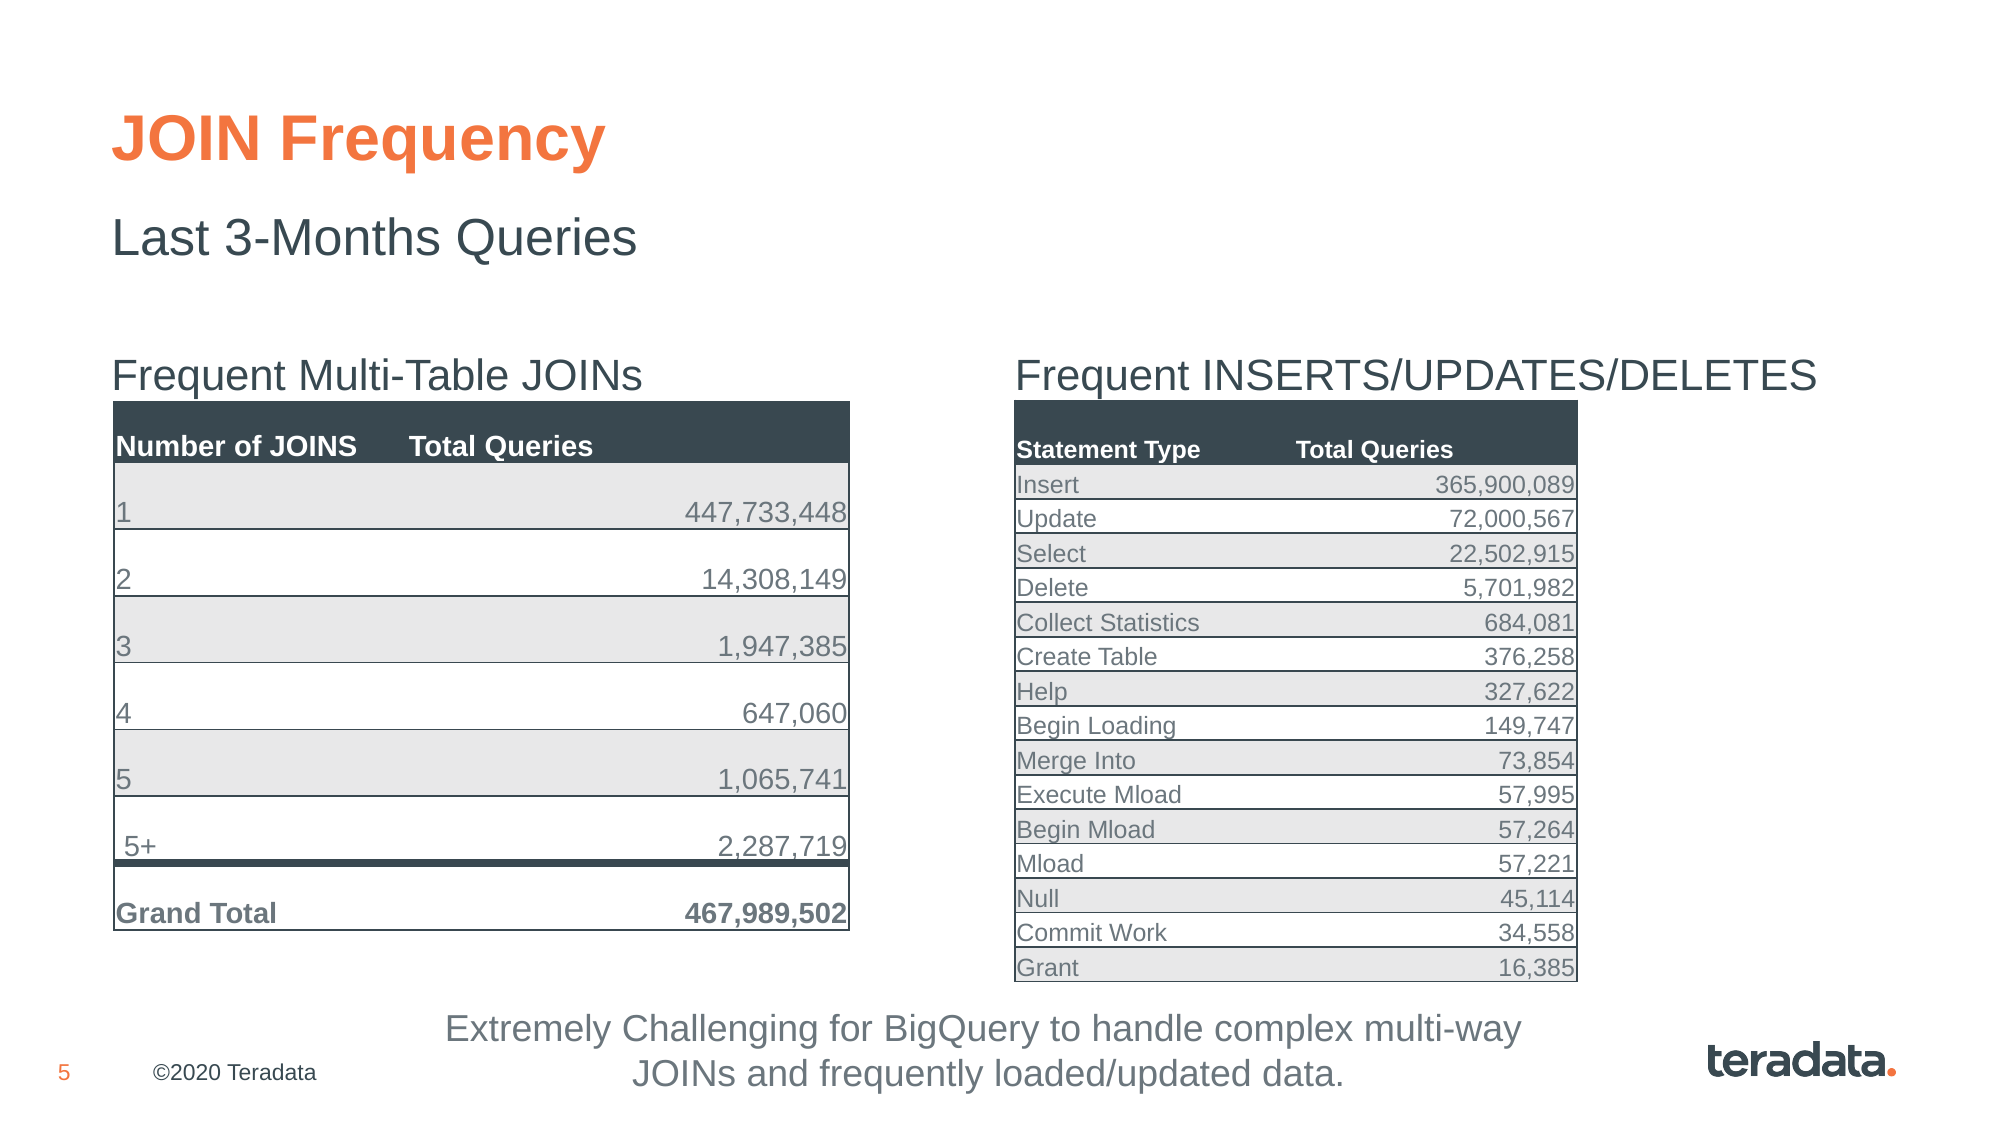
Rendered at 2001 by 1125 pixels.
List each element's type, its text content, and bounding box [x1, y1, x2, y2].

table_cell 365,900,089 [1295, 465, 1576, 498]
table_cell 1,065,741 [407, 730, 848, 795]
table_cell Execute Mload [1016, 776, 1295, 808]
table_cell Help [1016, 672, 1295, 705]
table_cell 5+ [115, 797, 407, 859]
table_header Statement Type [1016, 401, 1295, 463]
table_header Number of JOINS [115, 403, 407, 461]
table_cell 2,287,719 [407, 797, 848, 859]
list Frequent Multi-Table JOINs [96, 339, 919, 401]
table_header Total Queries [1295, 401, 1576, 463]
text_box Extremely Challenging for BigQuery to handle complex multi-way JOINs and frequently loaded/updated data. [430, 996, 1548, 1102]
picture [1708, 1041, 1896, 1077]
table_cell 647,060 [407, 663, 848, 729]
table_cell 57,221 [1295, 844, 1576, 877]
table_cell 73,854 [1295, 741, 1576, 774]
table_cell Begin Mload [1016, 810, 1295, 843]
table_cell Mload [1016, 844, 1295, 877]
table_cell Update [1016, 500, 1295, 532]
table_cell 16,385 [1295, 948, 1576, 981]
table_cell Create Table [1016, 638, 1295, 670]
table_header Total Queries [407, 403, 848, 461]
table_cell 467,989,502 [407, 867, 848, 929]
table_cell 5 [115, 730, 407, 795]
table_cell 57,995 [1295, 776, 1576, 808]
title JOIN Frequency [96, 64, 1822, 183]
table_cell Delete [1016, 569, 1295, 601]
table_cell 4 [115, 663, 407, 729]
table_cell 447,733,448 [407, 463, 848, 528]
table_cell 684,081 [1295, 603, 1576, 636]
table_cell Begin Loading [1016, 707, 1295, 739]
table_cell Collect Statistics [1016, 603, 1295, 636]
table_cell 34,558 [1295, 913, 1576, 946]
table_cell Select [1016, 534, 1295, 567]
table_cell 5,701,982 [1295, 569, 1576, 601]
list Last 3-Months Queries [96, 183, 1822, 263]
table_cell Merge Into [1016, 741, 1295, 774]
table_cell 1 [115, 463, 407, 528]
list Frequent INSERTS/UPDATES/DELETES [999, 339, 1843, 401]
table_cell 14,308,149 [407, 530, 848, 595]
table_cell Grant [1016, 948, 1295, 981]
table_cell 327,622 [1295, 672, 1576, 705]
table_cell 72,000,567 [1295, 500, 1576, 532]
table_cell 22,502,915 [1295, 534, 1576, 567]
table_cell 45,114 [1295, 879, 1576, 912]
table_cell 149,747 [1295, 707, 1576, 739]
table_cell Null [1016, 879, 1295, 912]
table_cell Insert [1016, 465, 1295, 498]
slide_number ©2020 Teradata [153, 1057, 430, 1086]
table_cell 3 [115, 597, 407, 662]
table_cell 1,947,385 [407, 597, 848, 662]
table_cell Commit Work [1016, 913, 1295, 946]
table_cell 376,258 [1295, 638, 1576, 670]
table_cell 57,264 [1295, 810, 1576, 843]
table_cell 2 [115, 530, 407, 595]
table_cell Grand Total [115, 867, 407, 929]
